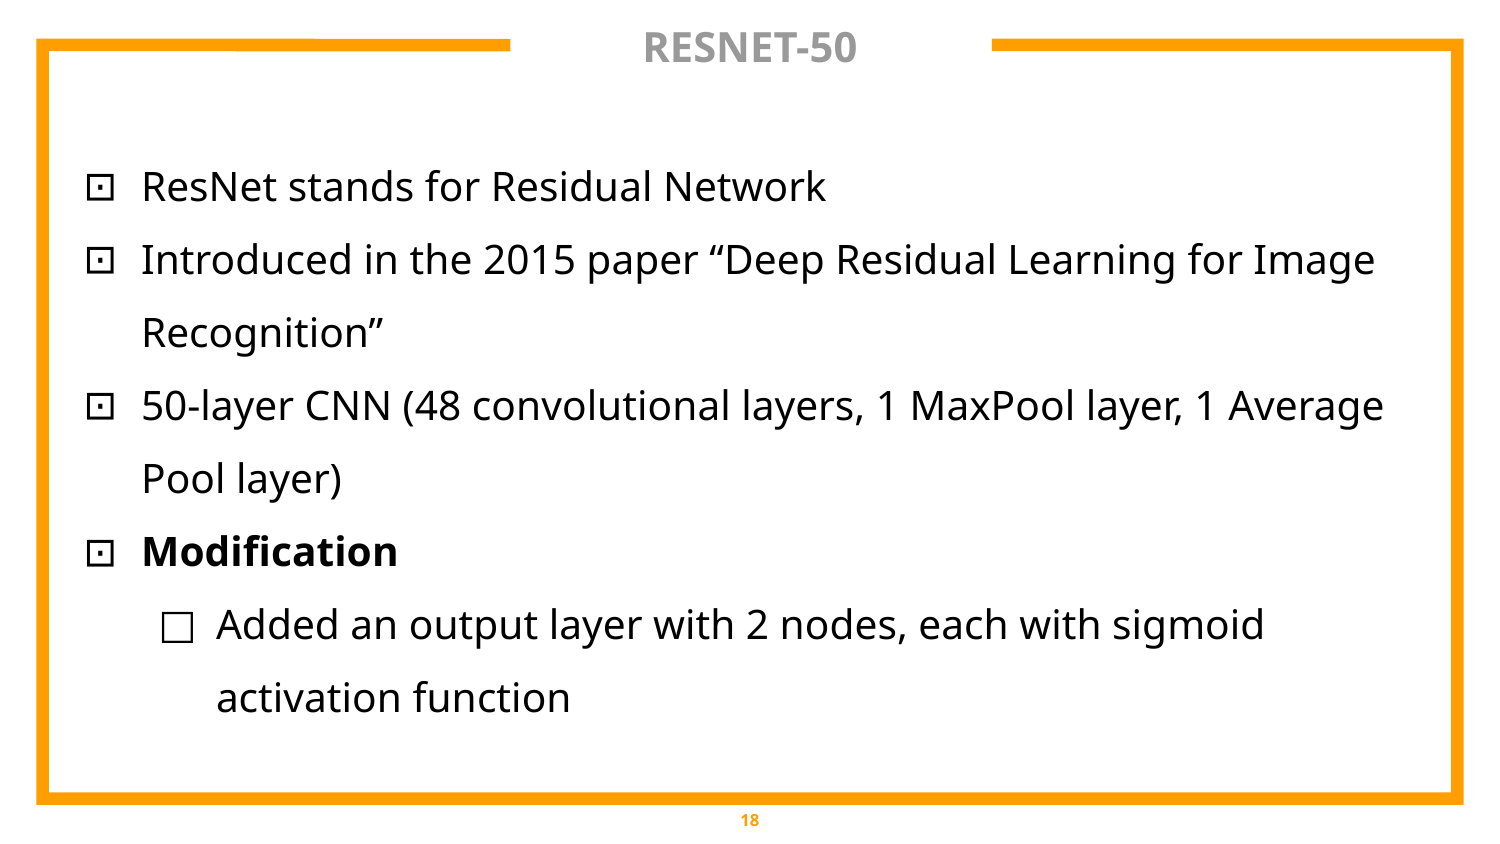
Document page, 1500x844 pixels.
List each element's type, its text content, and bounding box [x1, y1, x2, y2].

slide_number ‹#› [0, 798, 1500, 844]
title RESNET-50 [531, 16, 969, 76]
list ResNet stands for Residual Network Introduced in the 2015 paper “Deep Residual Learning for Image Recognition” 50-layer CNN (48 convolutional layers, 1 MaxPool layer, 1 Average Pool layer) Modification Added an output layer with 2 nodes, each with sigmoid activation function [51, 121, 1449, 753]
